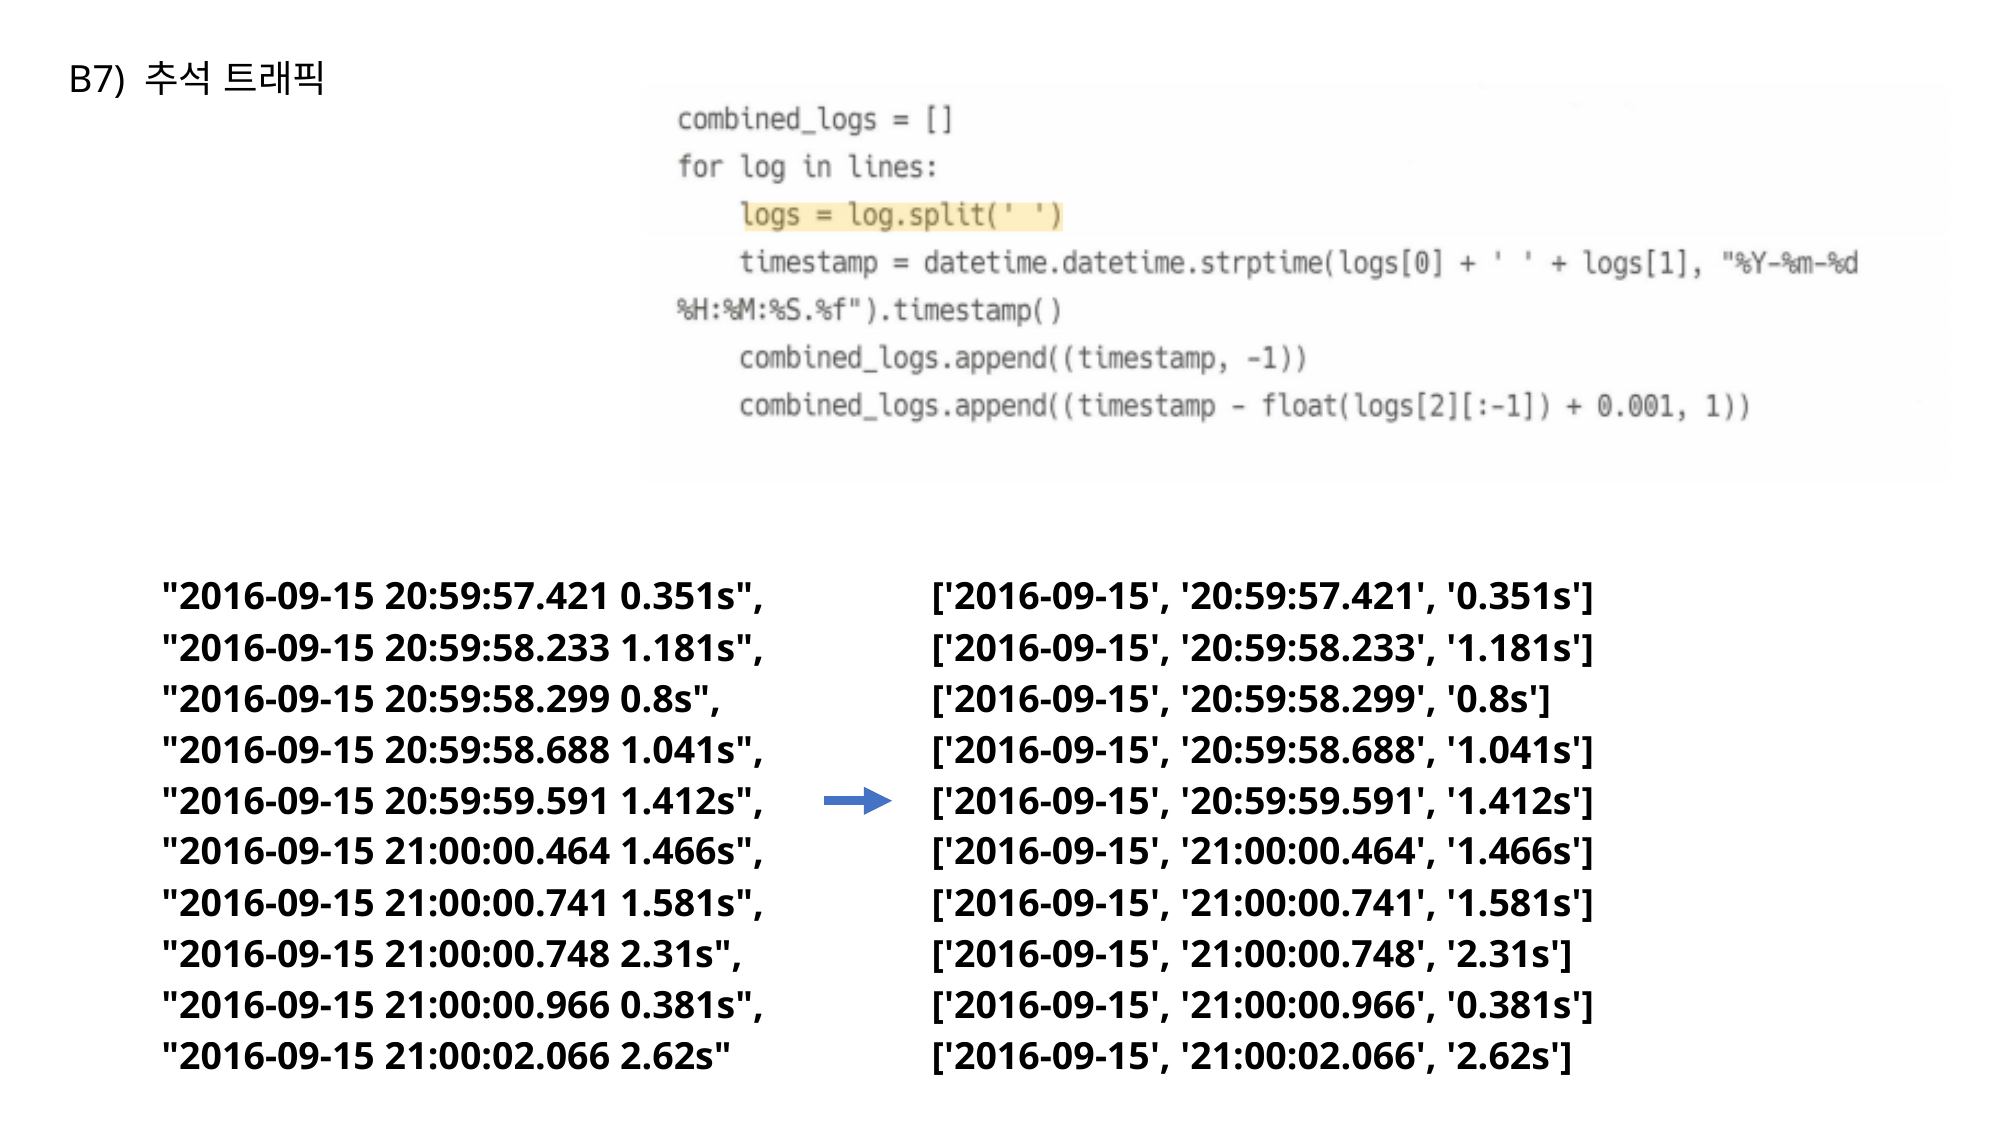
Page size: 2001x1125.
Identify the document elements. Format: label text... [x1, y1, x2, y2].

table_header ['2016-09-15', '20:59:57.421', '0.351s'] ['2016-09-15', '20:59:58.233', '1.181s'] ['2016-09-15', '20:59:58.299', '0.8s'] ['2016-09-15', '20:59:58.688', '1.041s'] ['2016-09-15', '20:59:59.591', '1.412s'] ['2016-09-15', '21:00:00.464', '1.466s'] ['2016-09-15', '21:00:00.741', '1.581s'] ['2016-09-15', '21:00:00.748', '2.31s'] ['2016-09-15', '21:00:00.966', '0.381s'] ['2016-09-15', '21:00:02.066', '2.62s'] [918, 563, 1686, 1036]
table_header "2016-09-15 20:59:57.421 0.351s", "2016-09-15 20:59:58.233 1.181s", "2016-09-15 20:59:58.299 0.8s", "2016-09-15 20:59:58.688 1.041s", "2016-09-15 20:59:59.591 1.412s", "2016-09-15 21:00:00.464 1.466s", "2016-09-15 21:00:00.741 1.581s", "2016-09-15 21:00:00.748 2.31s", "2016-09-15 21:00:00.966 0.381s", "2016-09-15 21:00:02.066 2.62s" [147, 563, 916, 1036]
text_box B7) 추석 트래픽 [53, 47, 343, 108]
picture [641, 83, 1950, 483]
